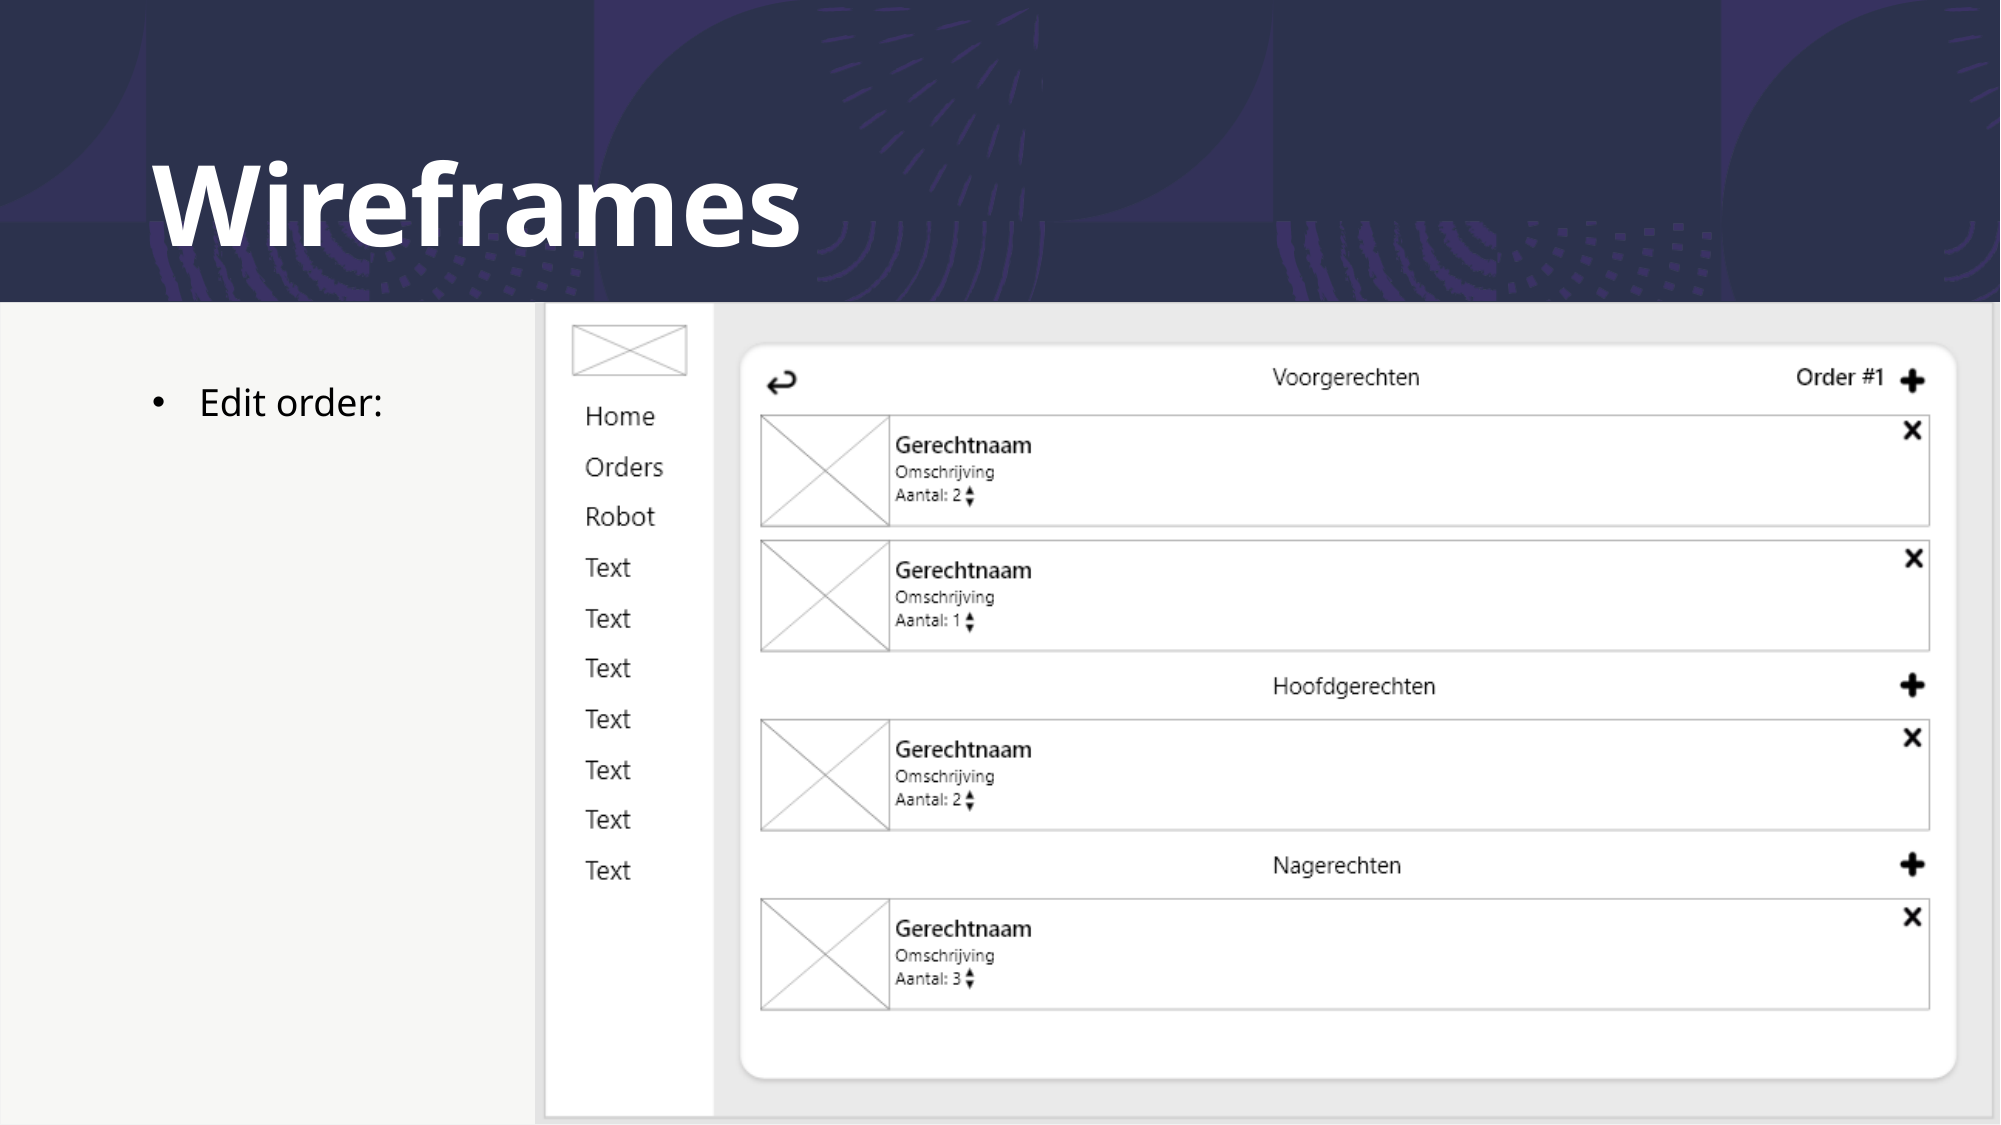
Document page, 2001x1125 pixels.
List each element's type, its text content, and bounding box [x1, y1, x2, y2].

picture [535, 302, 2000, 1124]
title Wireframes [137, 229, 1901, 277]
text_box [0, 229, 2000, 302]
text_box [0, 303, 2000, 1125]
text_box Edit order: [137, 371, 535, 432]
picture [0, 0, 2000, 229]
